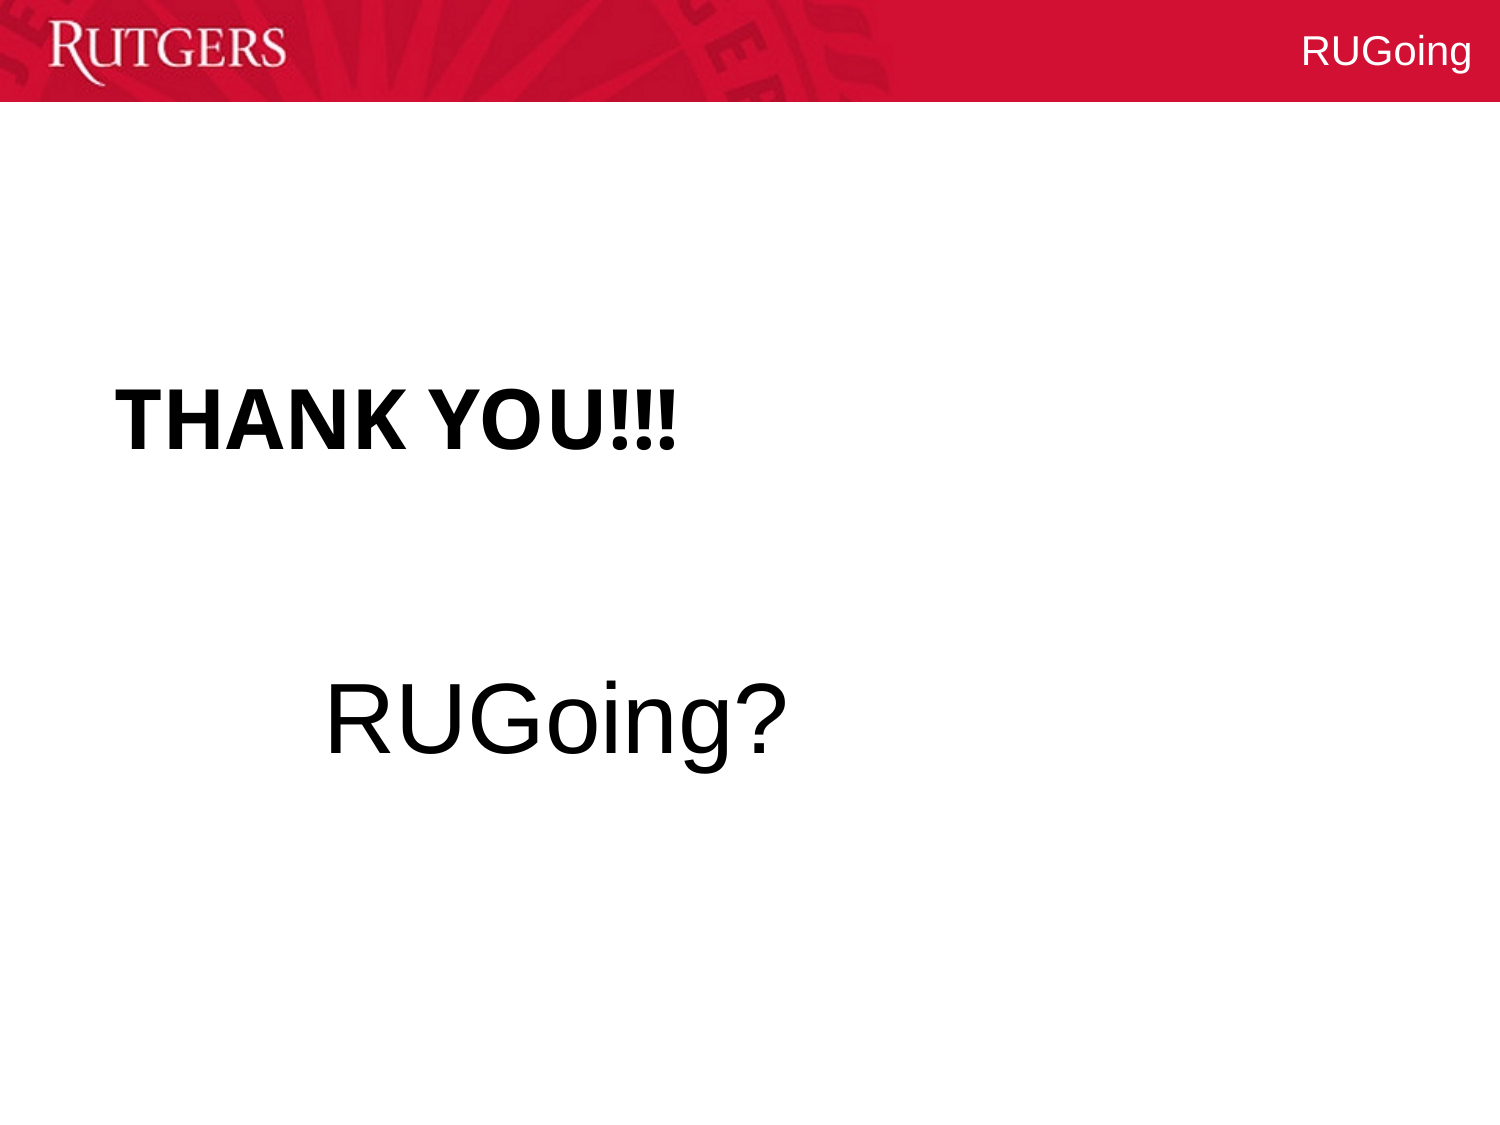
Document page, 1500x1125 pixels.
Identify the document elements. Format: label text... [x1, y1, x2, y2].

list RUGoing? [307, 534, 1290, 782]
title Thank You!!! [99, 358, 1375, 583]
picture [0, 0, 1500, 102]
